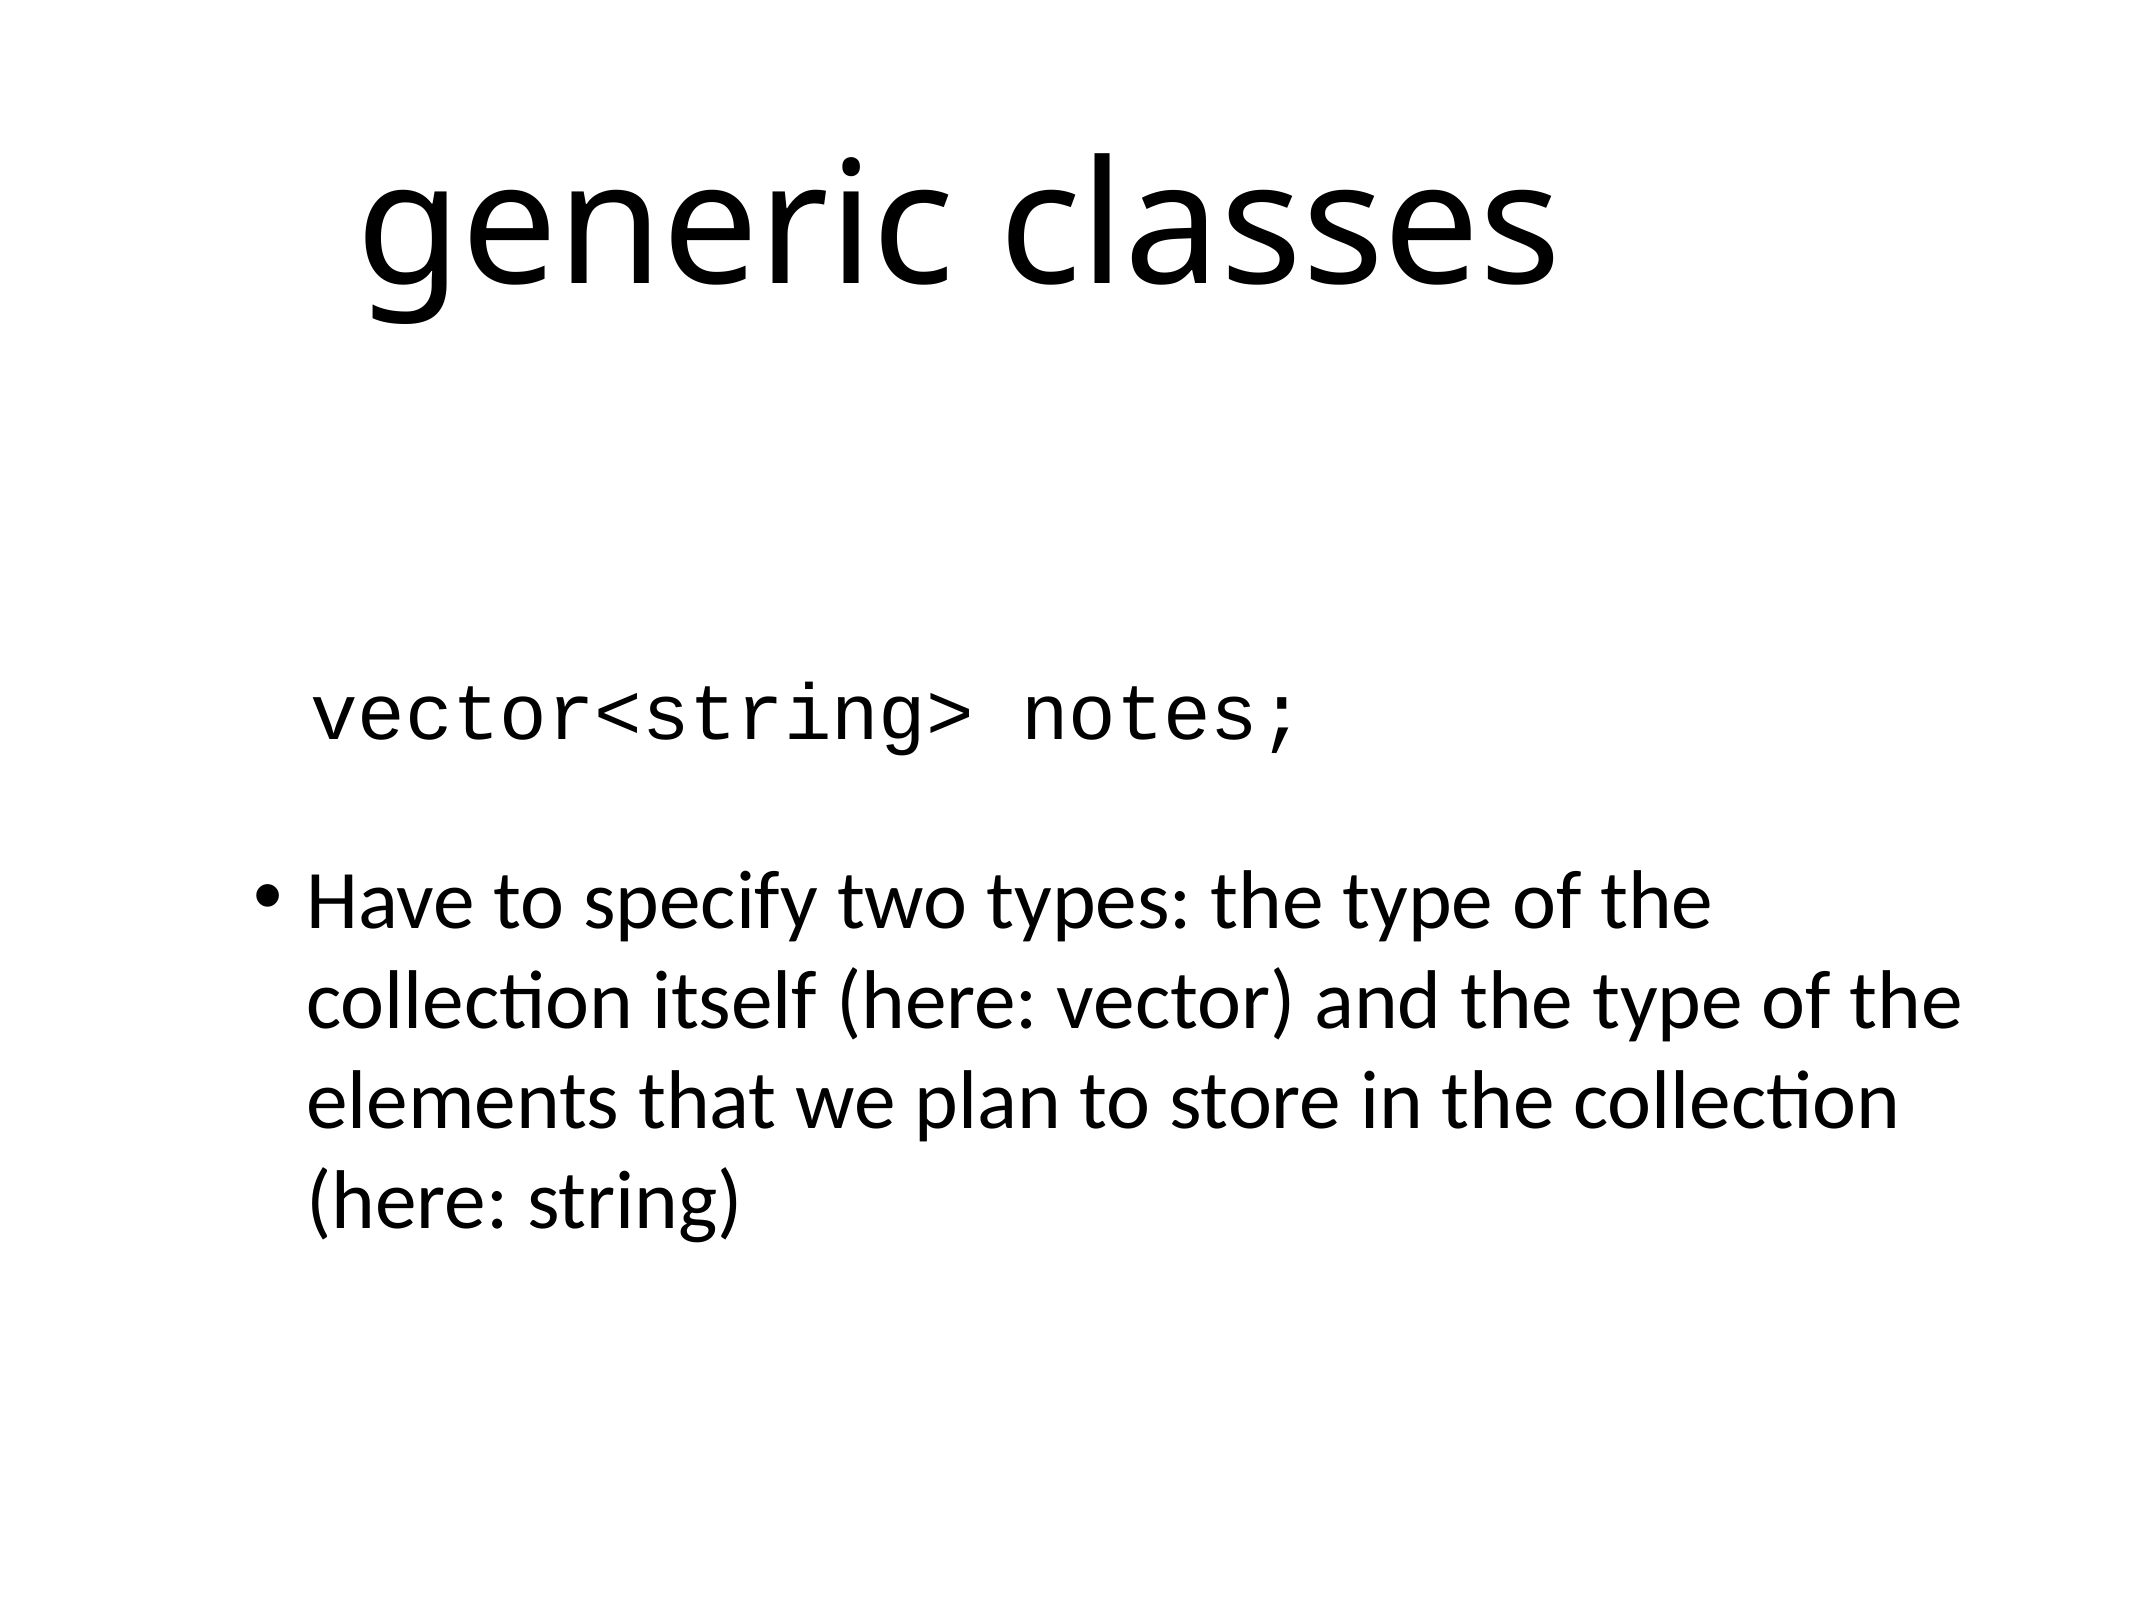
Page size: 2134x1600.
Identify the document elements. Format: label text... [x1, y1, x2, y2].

text_box Have to specify two types: the type of the collection itself (here: vector) and the type of the elements that we plan to store in the collection (here: string) [291, 837, 2042, 1253]
title generic classes [354, 112, 1890, 380]
text_box [238, 837, 317, 953]
text_box vector<string> notes; [214, 660, 1887, 756]
